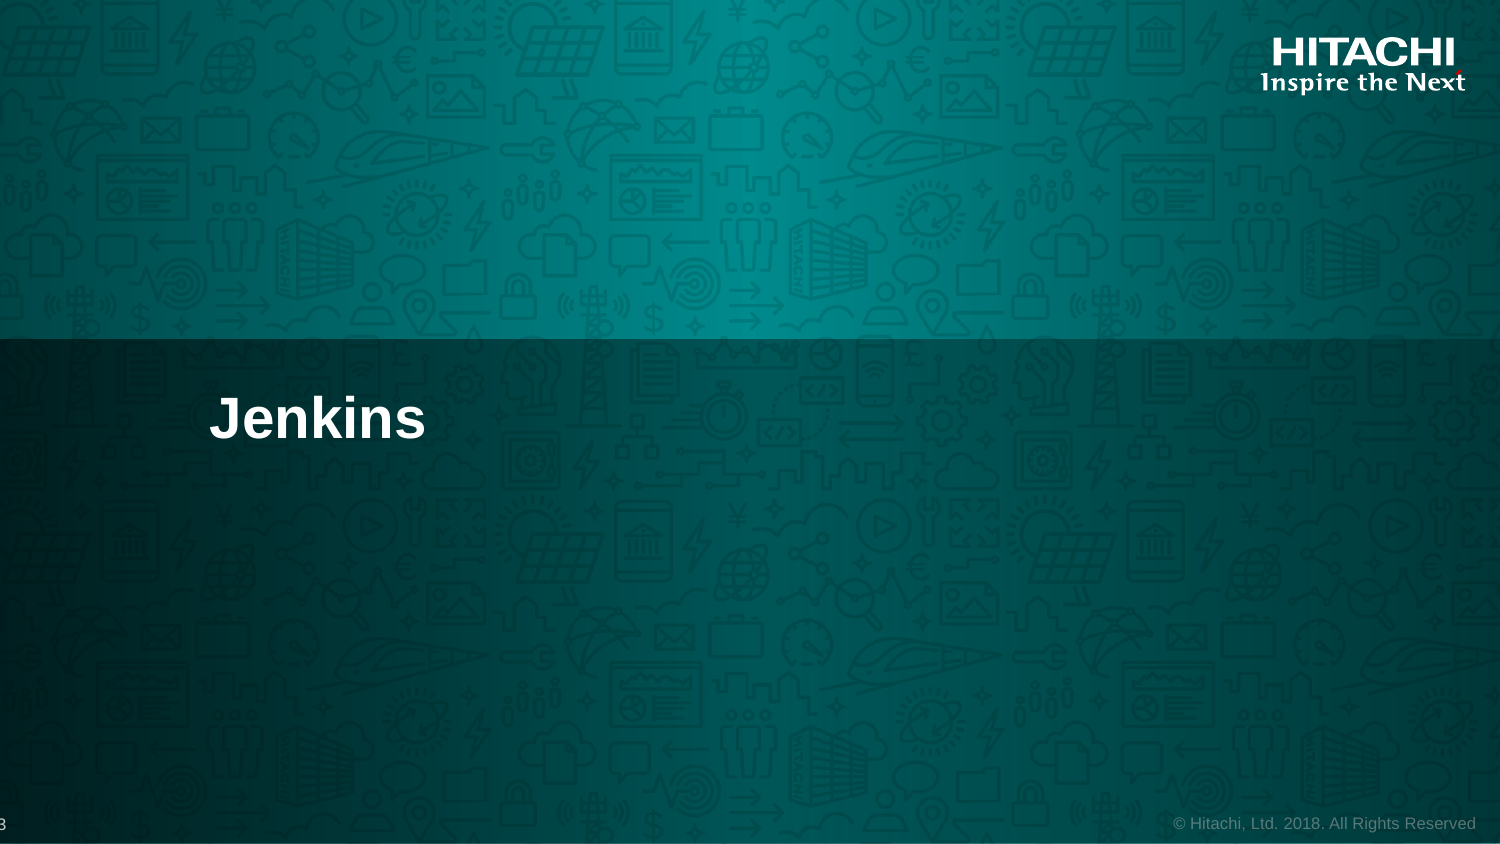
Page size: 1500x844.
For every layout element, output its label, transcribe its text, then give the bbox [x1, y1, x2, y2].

title Jenkins [194, 380, 1451, 520]
